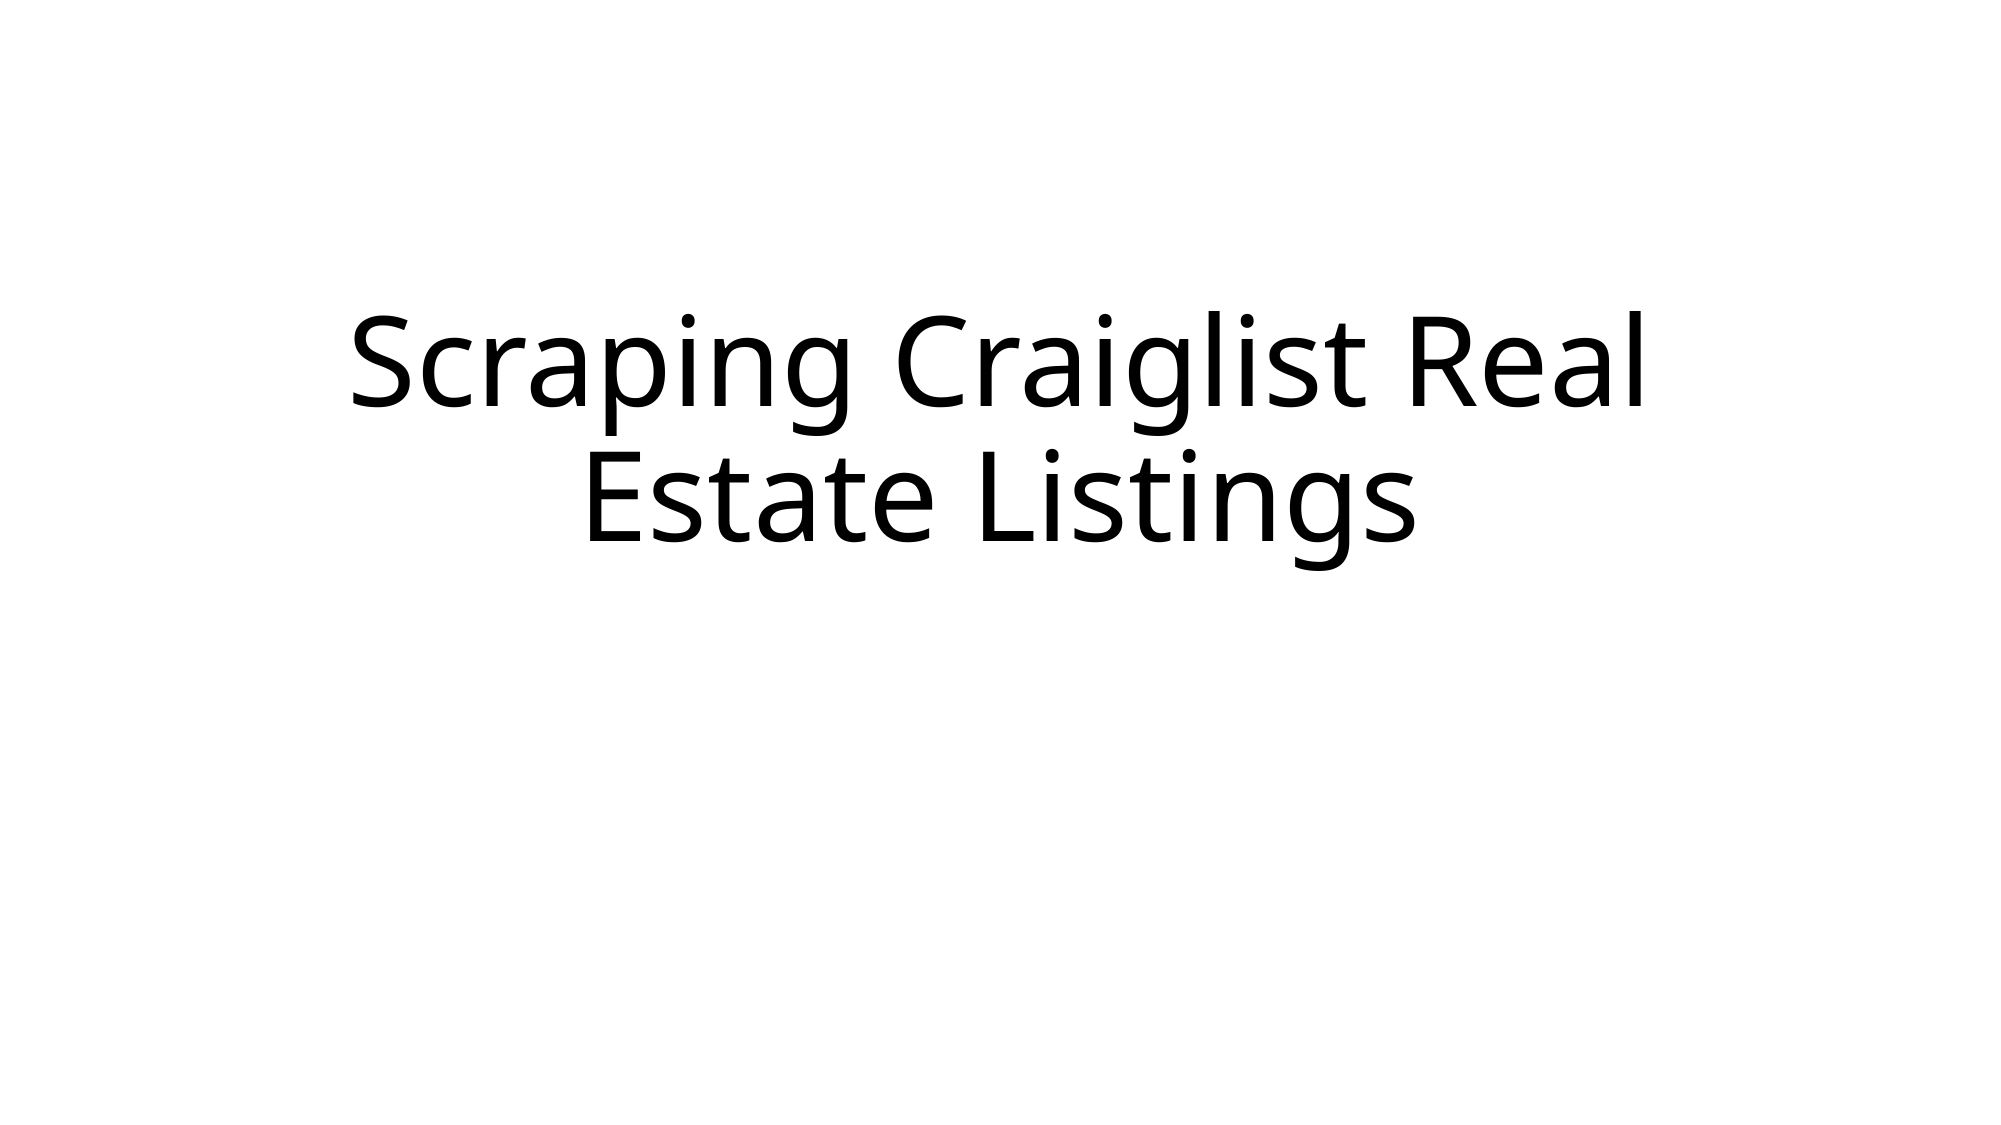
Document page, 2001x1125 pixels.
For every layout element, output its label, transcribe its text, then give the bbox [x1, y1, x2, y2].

title Scraping Craiglist Real Estate Listings [249, 184, 1750, 576]
